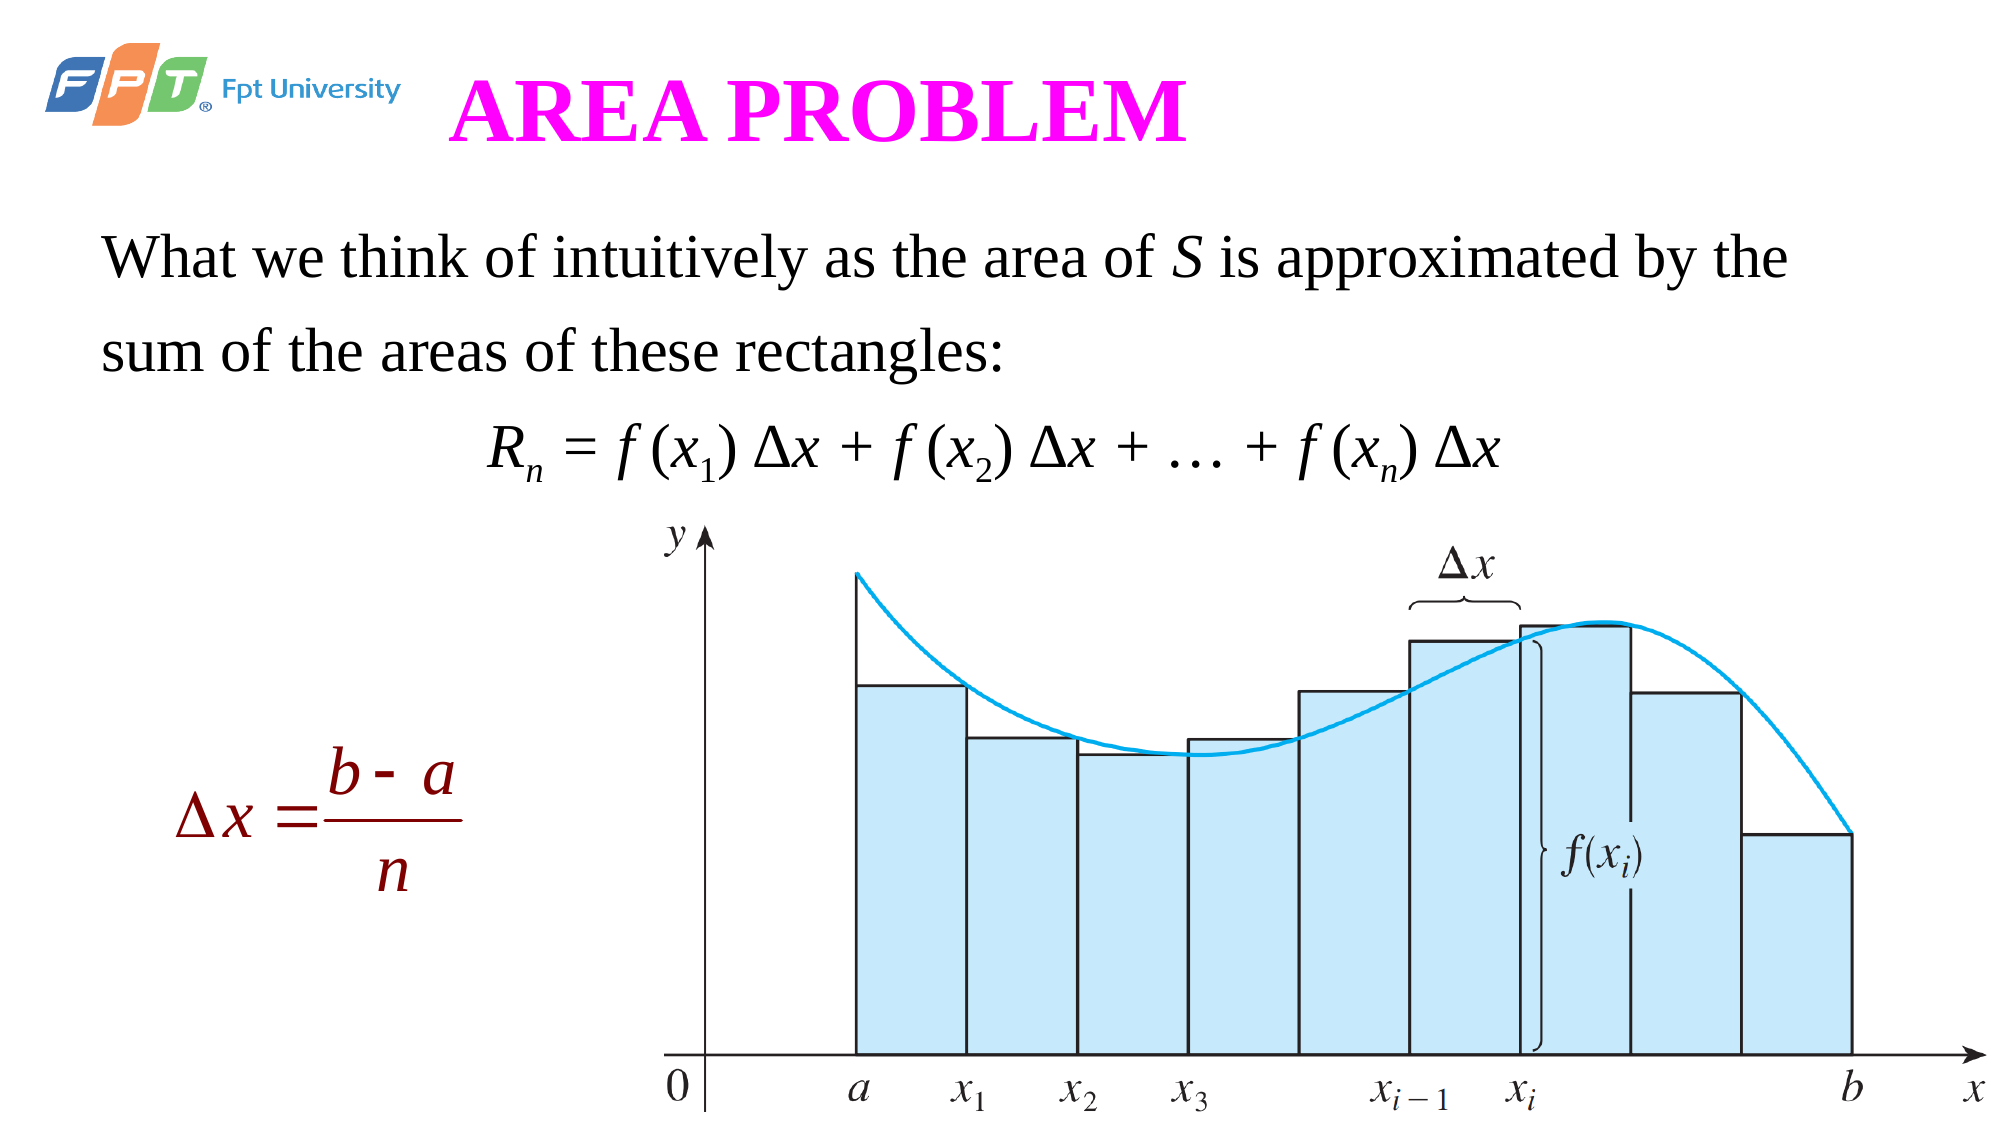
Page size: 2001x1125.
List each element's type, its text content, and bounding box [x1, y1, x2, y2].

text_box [164, 729, 473, 907]
title AREA PROBLEM [433, 34, 1863, 188]
list What we think of intuitively as the area of S is approximated by the sum of the areas of these rectangles: Rn = f (x1) ∆x + f (x2) ∆x + … + f (xn) ∆x [85, 188, 1918, 1076]
picture [663, 524, 1987, 1112]
title THE MIDPOINT RULE [0, 0, 434, 162]
